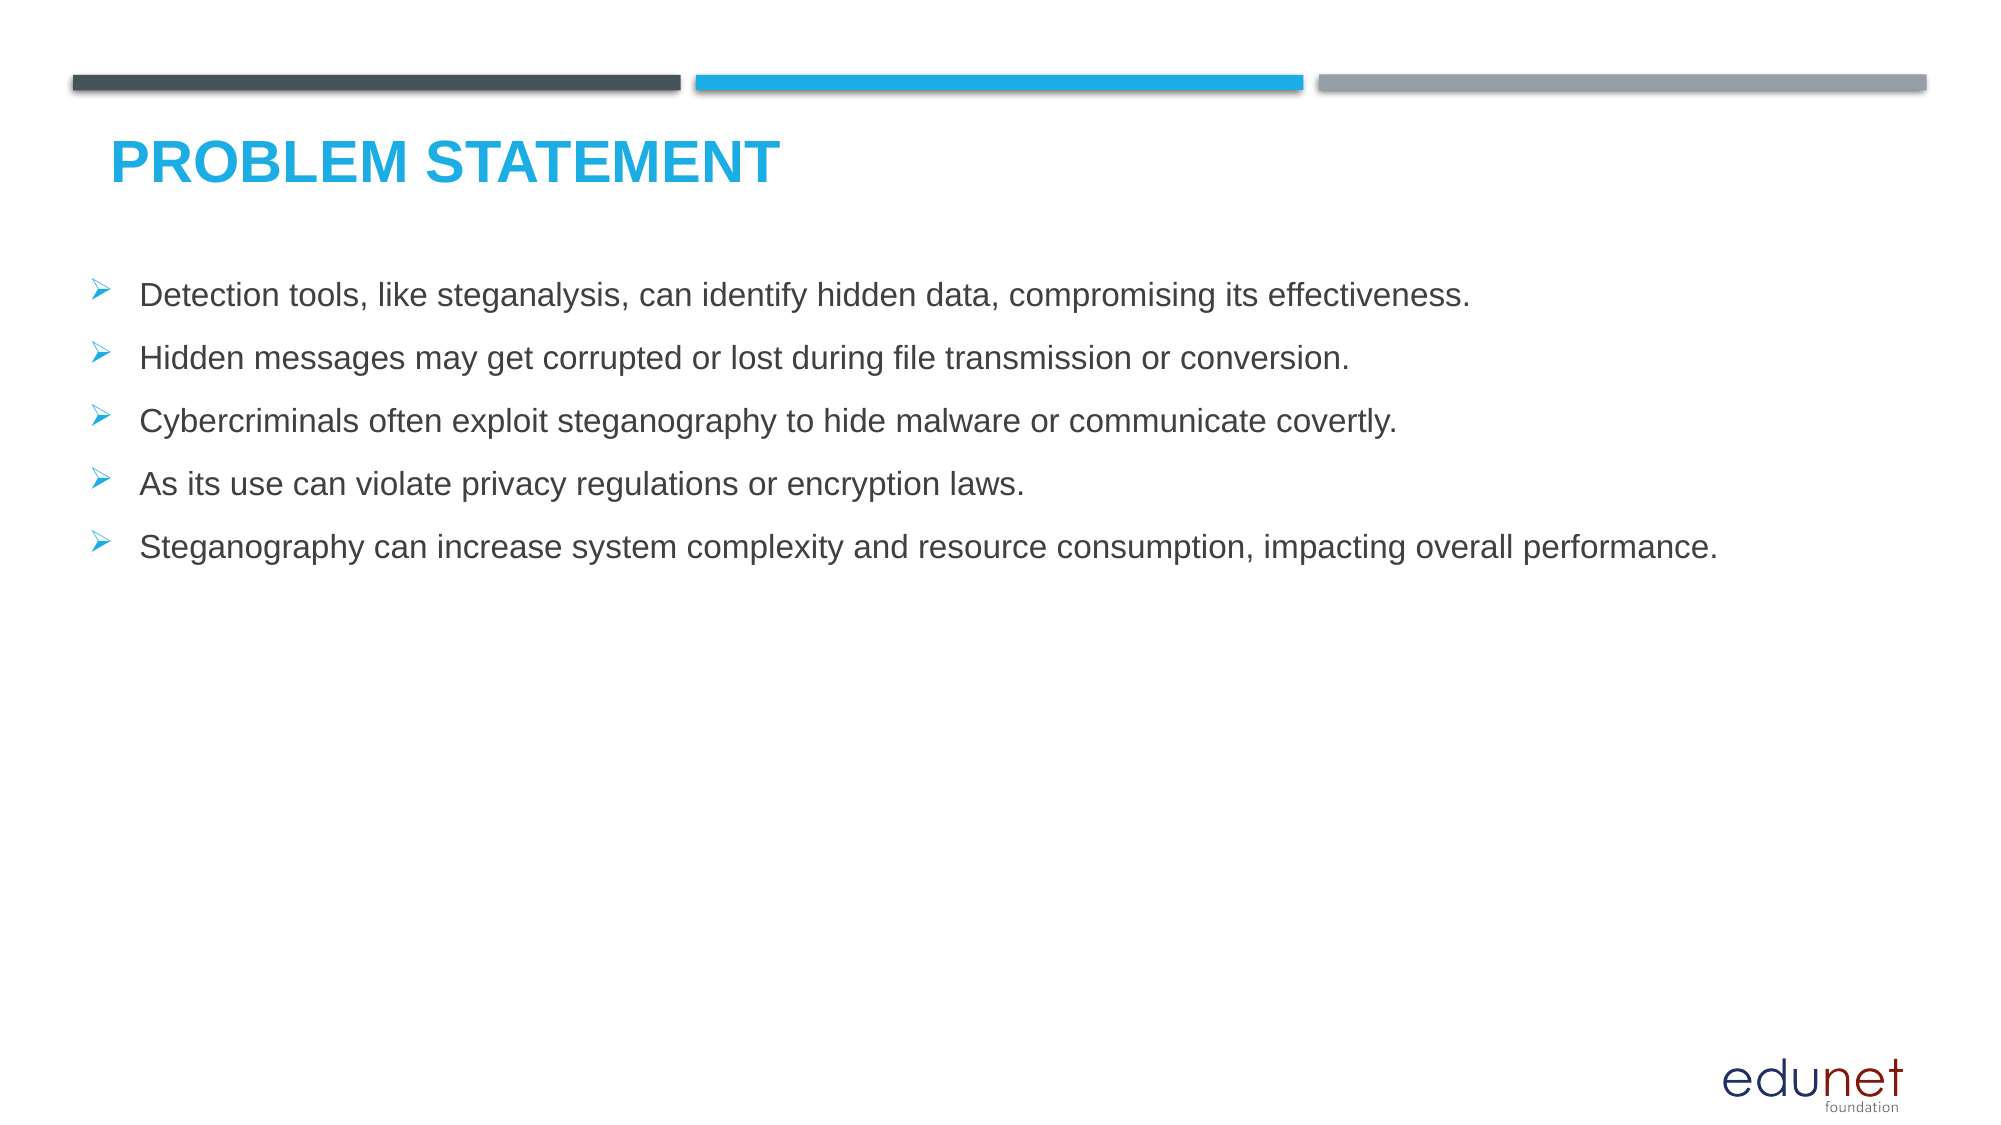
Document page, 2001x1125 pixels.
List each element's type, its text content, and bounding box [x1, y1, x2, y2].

list Detection tools, like steganalysis, can identify hidden data, compromising its effectiveness. Hidden messages may get corrupted or lost during file transmission or conversion. Cybercriminals often exploit steganography to hide malware or communicate covertly. As its use can violate privacy regulations or encryption laws. Steganography can increase system complexity and resource consumption, impacting overall performance. [74, 203, 1884, 970]
picture [1719, 1056, 1905, 1116]
title Problem Statement [95, 115, 1905, 203]
